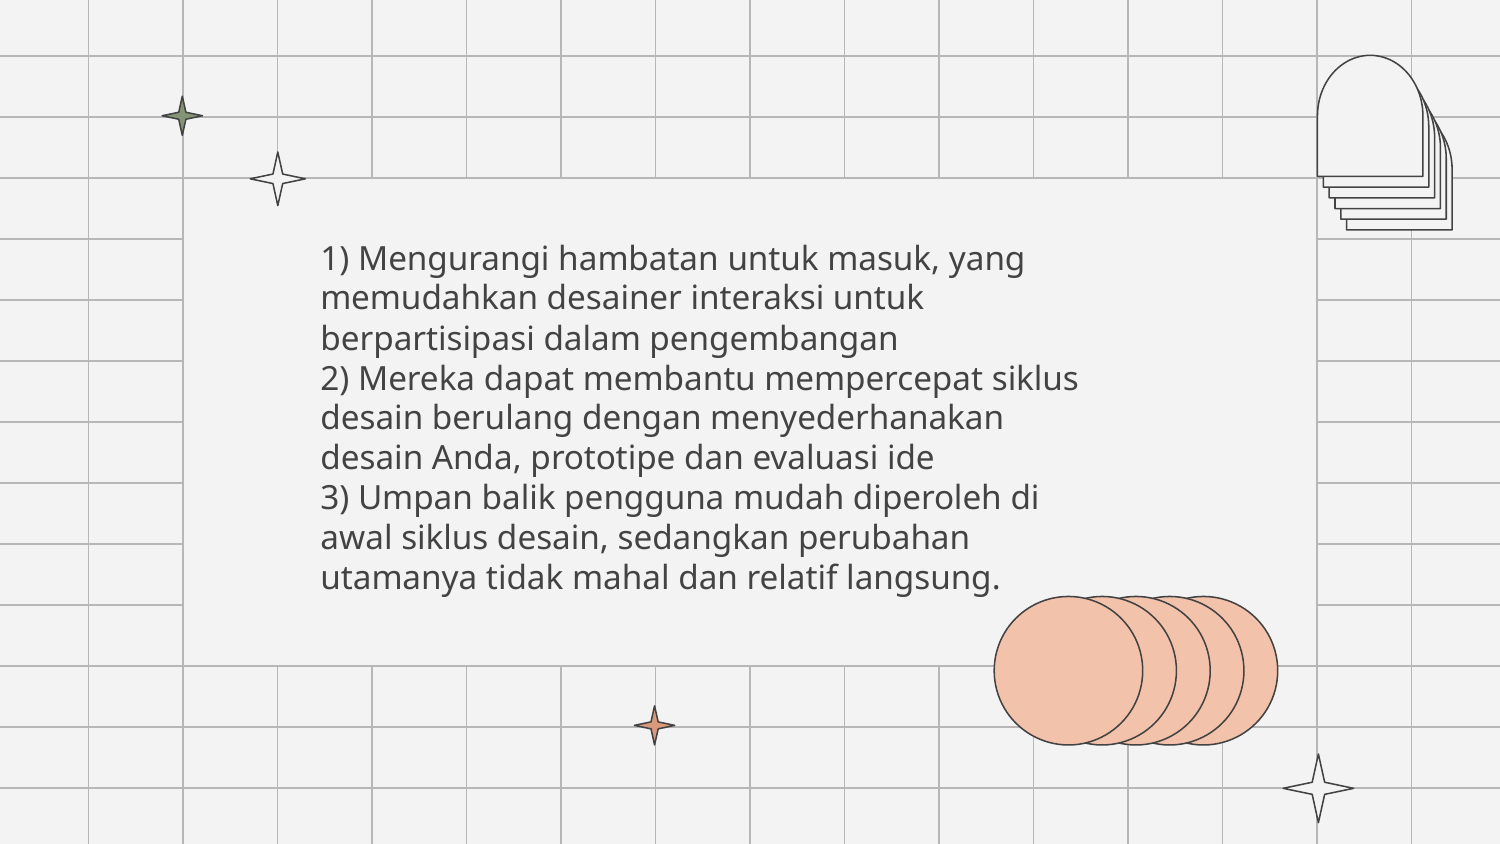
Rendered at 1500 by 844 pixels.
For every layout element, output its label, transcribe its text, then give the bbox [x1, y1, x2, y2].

subtitle 1) Mengurangi hambatan untuk masuk, yang memudahkan desainer interaksi untuk berpartisipasi dalam pengembangan 2) Mereka dapat membantu mempercepat siklus desain berulang dengan menyederhanakan desain Anda, prototipe dan evaluasi ide 3) Umpan balik pengguna mudah diperoleh di awal siklus desain, sedangkan perubahan utamanya tidak mahal dan relatif langsung. [305, 221, 1118, 565]
text_box [250, 152, 306, 206]
text_box [634, 705, 675, 745]
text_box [993, 596, 1278, 746]
text_box [162, 96, 203, 136]
